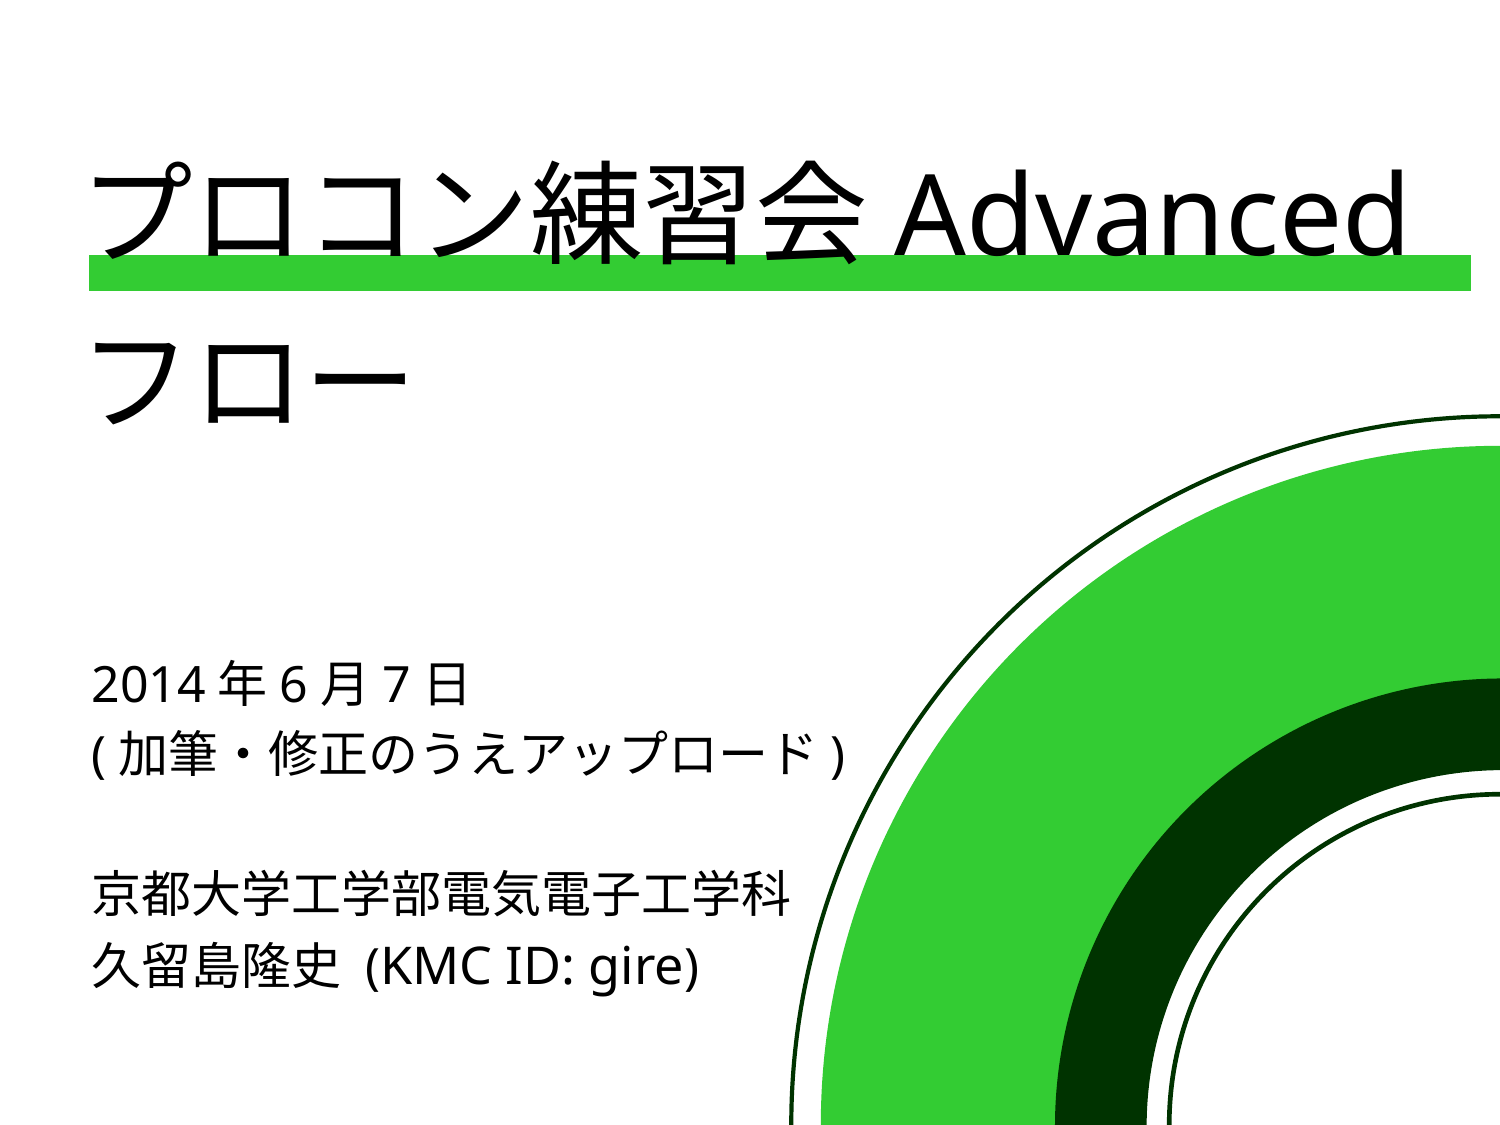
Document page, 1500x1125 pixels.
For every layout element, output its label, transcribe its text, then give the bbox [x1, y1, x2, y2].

title プロコン練習会Advanced [64, 125, 1500, 296]
subtitle 2014年6月7日 (加筆・修正のうえアップロード) 京都大学工学部電気電子工学科 久留島隆史 (KMC ID: gire) [76, 645, 975, 1035]
text_box フロー [64, 302, 904, 453]
